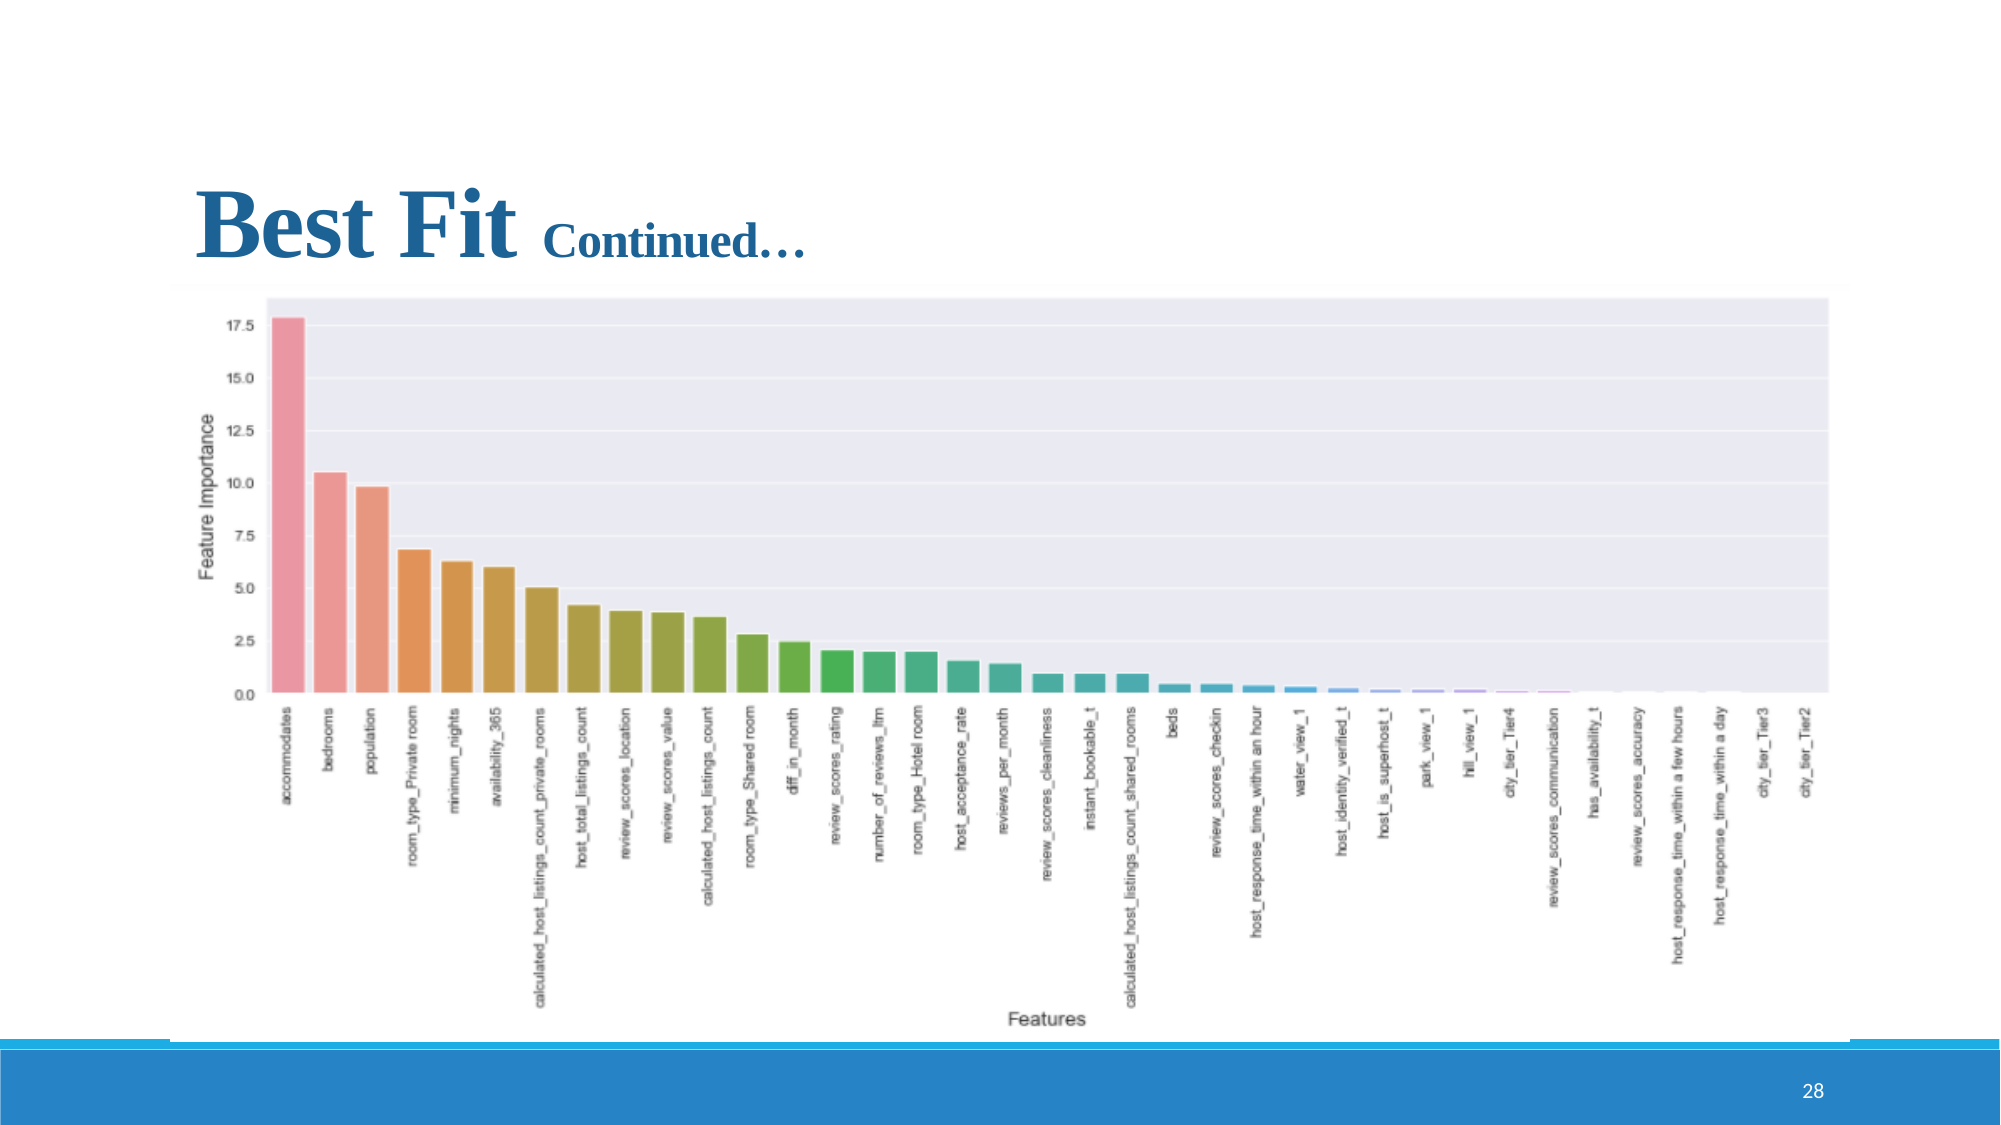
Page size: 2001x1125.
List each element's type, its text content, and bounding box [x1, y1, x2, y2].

slide_number 28 [1624, 1059, 1840, 1120]
title Best Fit Continued… [180, 47, 1830, 280]
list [169, 284, 1851, 1043]
